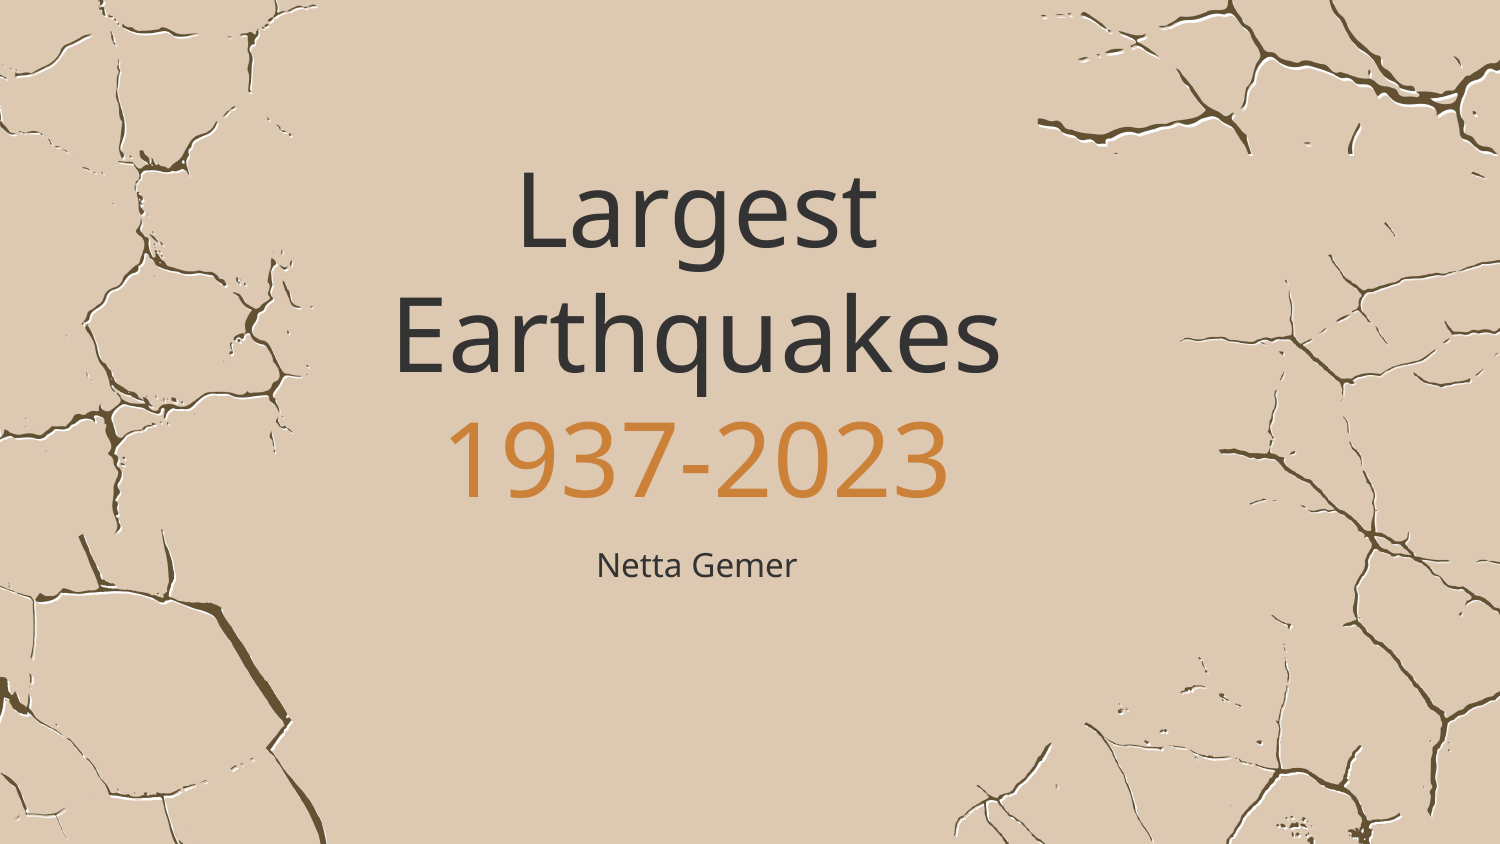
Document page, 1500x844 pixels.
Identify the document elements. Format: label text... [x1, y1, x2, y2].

subtitle Netta Gemer [329, 528, 1065, 596]
picture [0, 0, 366, 844]
picture [877, 157, 1500, 844]
title Largest Earthquakes 1937-2023 [319, 128, 1130, 534]
picture [1038, 0, 1500, 154]
